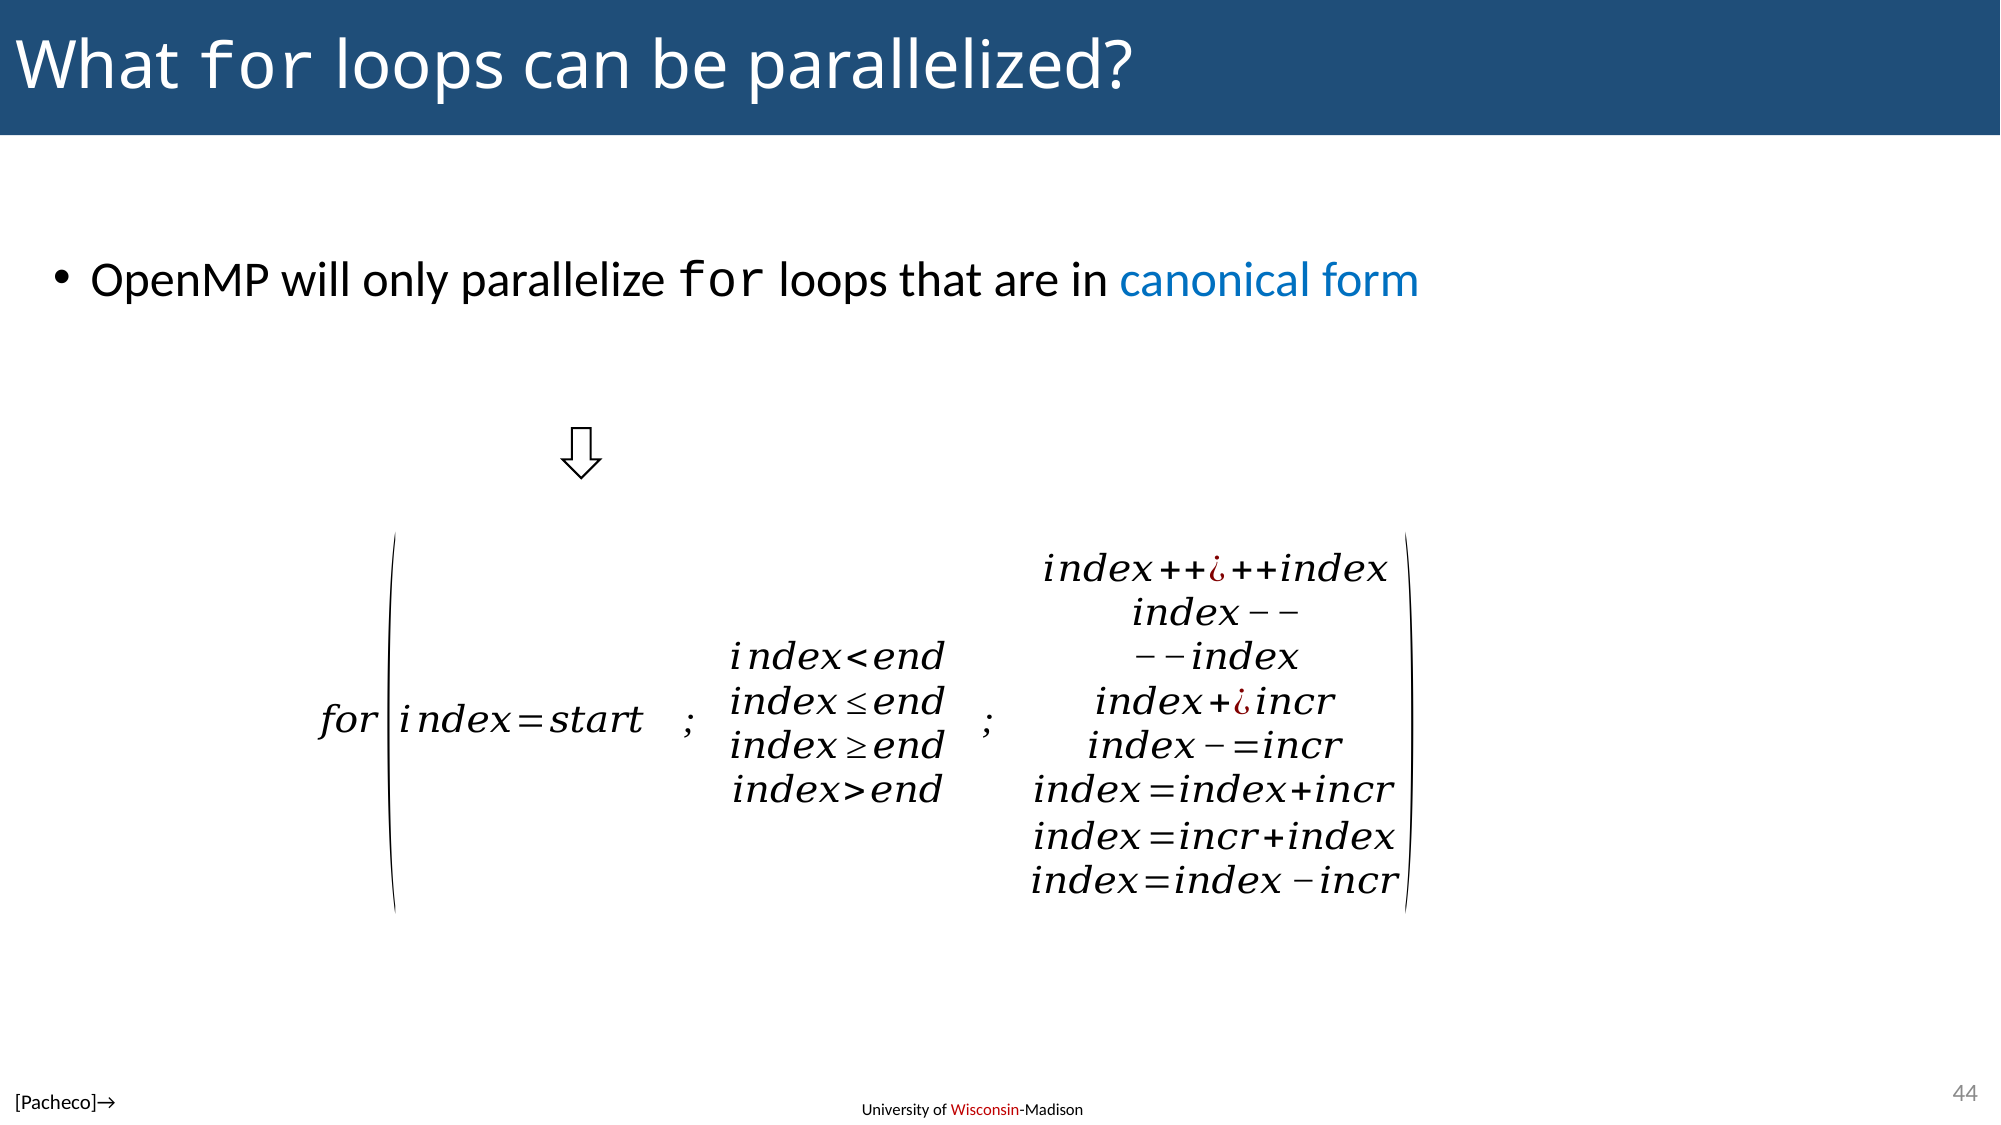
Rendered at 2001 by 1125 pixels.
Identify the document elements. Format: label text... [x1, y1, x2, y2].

text_box [560, 427, 603, 480]
text_box [Pacheco]→ [0, 1081, 151, 1122]
list OpenMP will only parallelize for loops that are in canonical form [38, 245, 2000, 1055]
title What for loops can be parallelized? [0, 0, 2000, 136]
slide_number 44 [1879, 1069, 1994, 1114]
